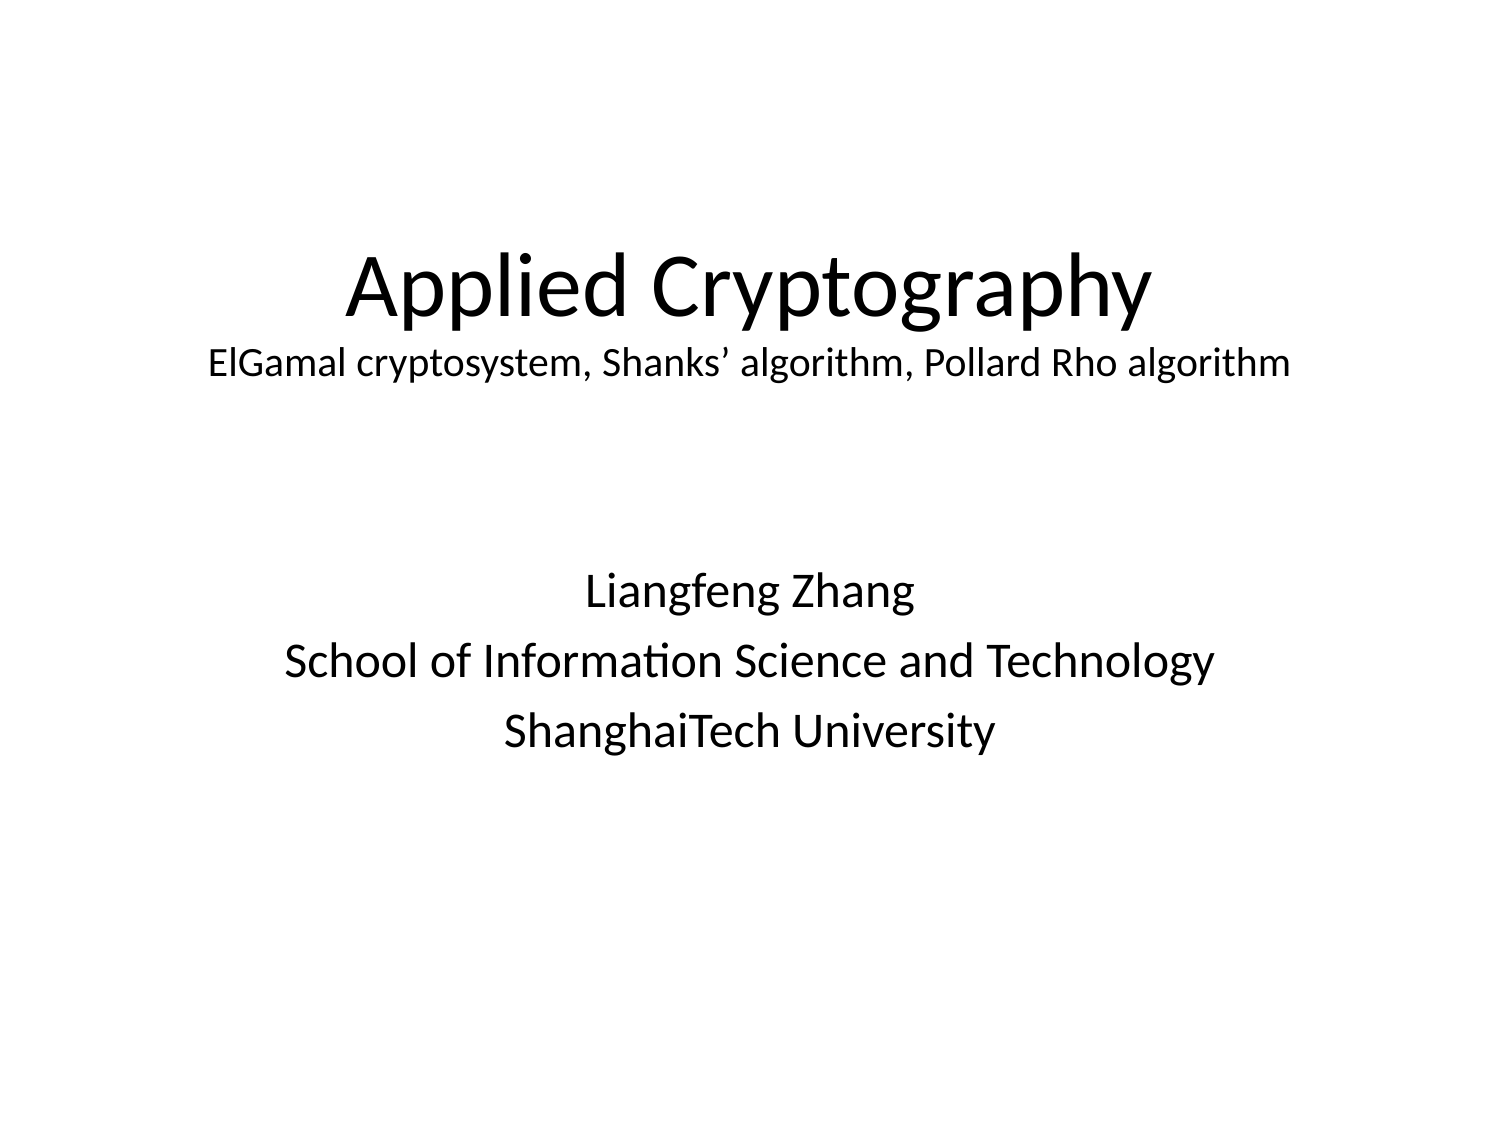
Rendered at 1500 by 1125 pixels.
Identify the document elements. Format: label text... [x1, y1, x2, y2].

subtitle Liangfeng Zhang School of Information Science and Technology ShanghaiTech University [0, 549, 1500, 825]
title Applied Cryptography ElGamal cryptosystem, Shanks’ algorithm, Pollard Rho algorithm [0, 195, 1500, 414]
